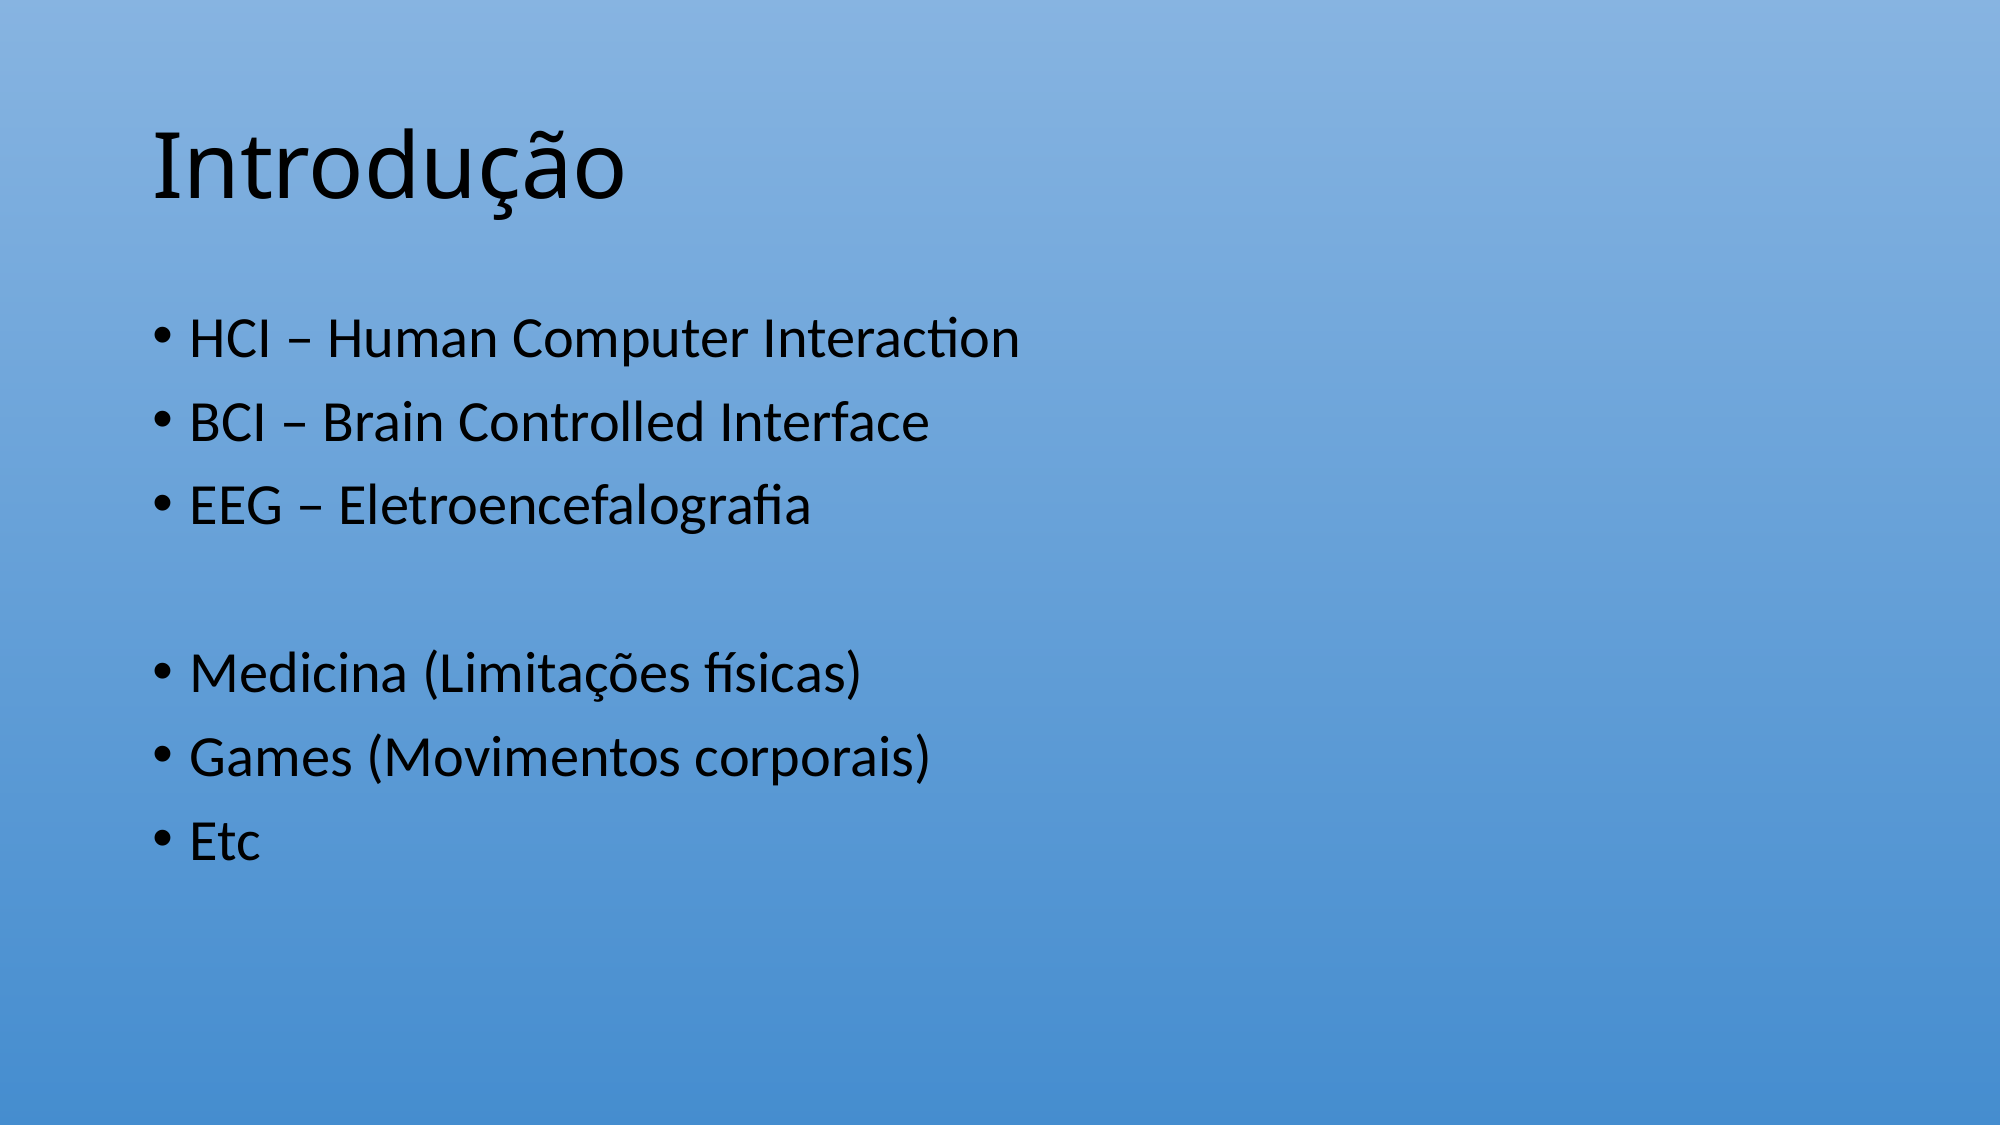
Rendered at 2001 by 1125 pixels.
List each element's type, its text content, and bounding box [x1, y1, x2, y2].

title Introdução [137, 59, 1863, 278]
list HCI – Human Computer Interaction BCI – Brain Controlled Interface EEG – Eletroencefalografia Medicina (Limitações físicas) Games (Movimentos corporais) Etc [137, 299, 1863, 1014]
